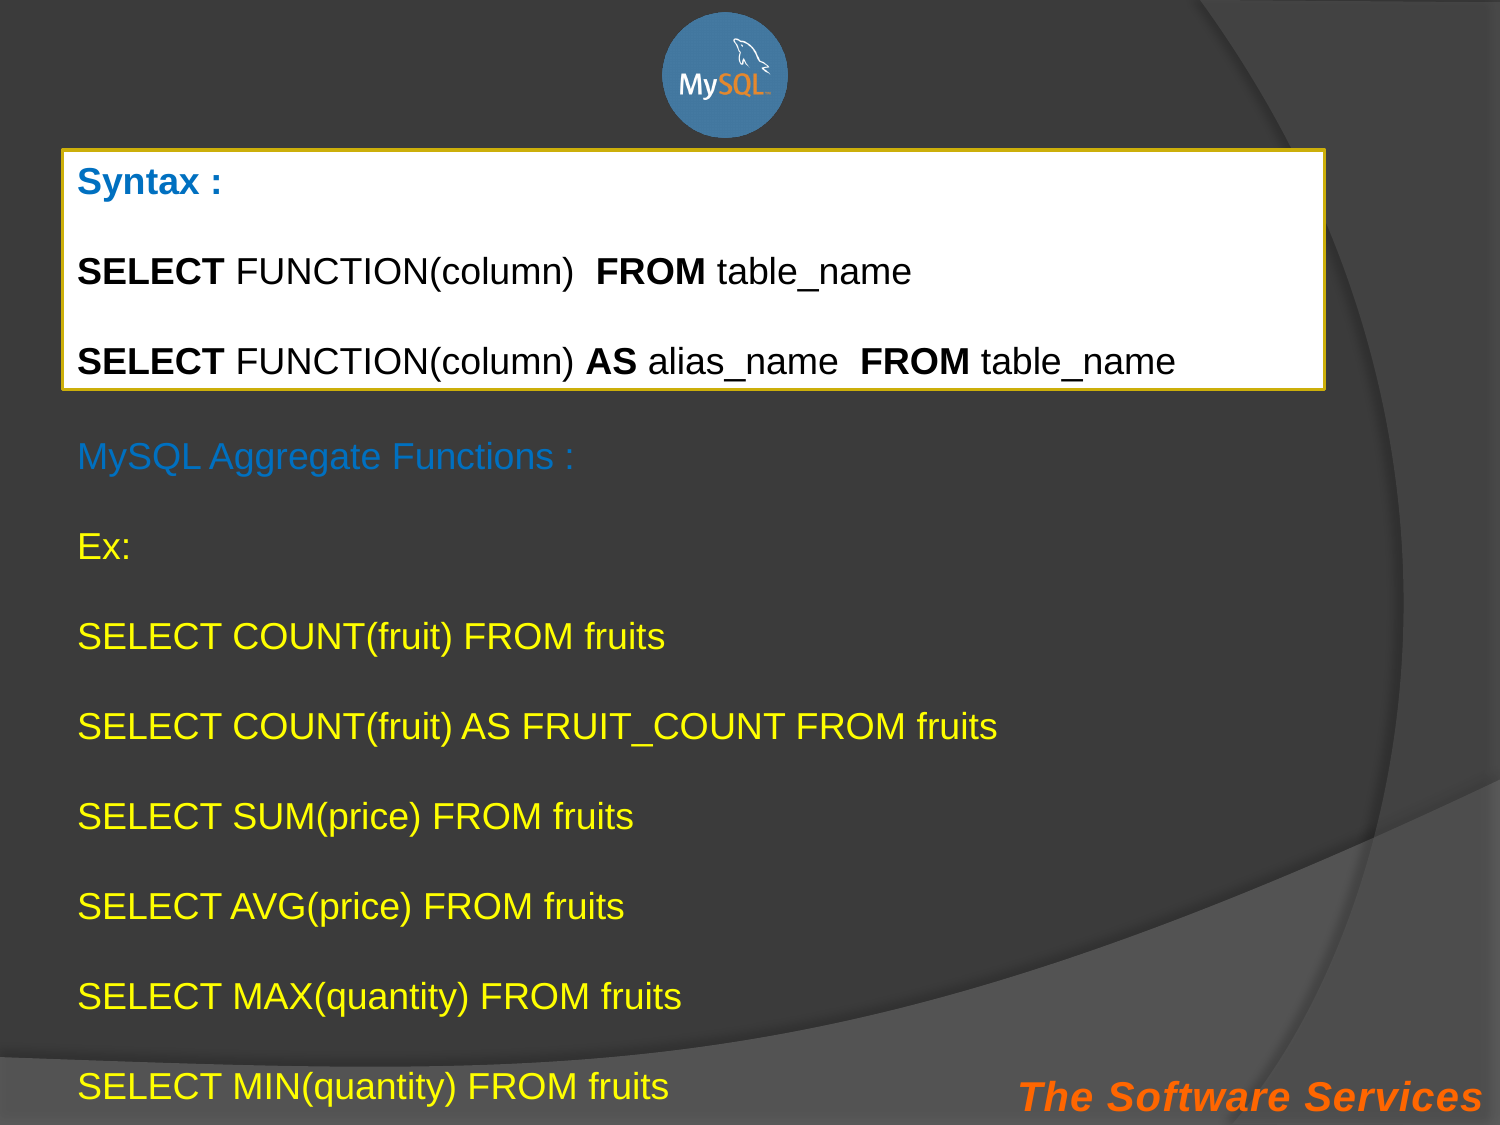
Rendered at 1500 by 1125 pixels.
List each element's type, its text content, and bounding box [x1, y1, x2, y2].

text_box MySQL Aggregate Functions : Ex: SELECT COUNT(fruit) FROM fruits SELECT COUNT(fruit) AS FRUIT_COUNT FROM fruits SELECT SUM(price) FROM fruits SELECT AVG(price) FROM fruits SELECT MAX(quantity) FROM fruits SELECT MIN(quantity) FROM fruits [62, 424, 1350, 1125]
picture [662, 12, 788, 138]
text_box Syntax : SELECT FUNCTION(column) FROM table_name SELECT FUNCTION(column) AS alias_name FROM table_name [61, 148, 1326, 391]
text_box The Software Services [1350, 1062, 1499, 1125]
